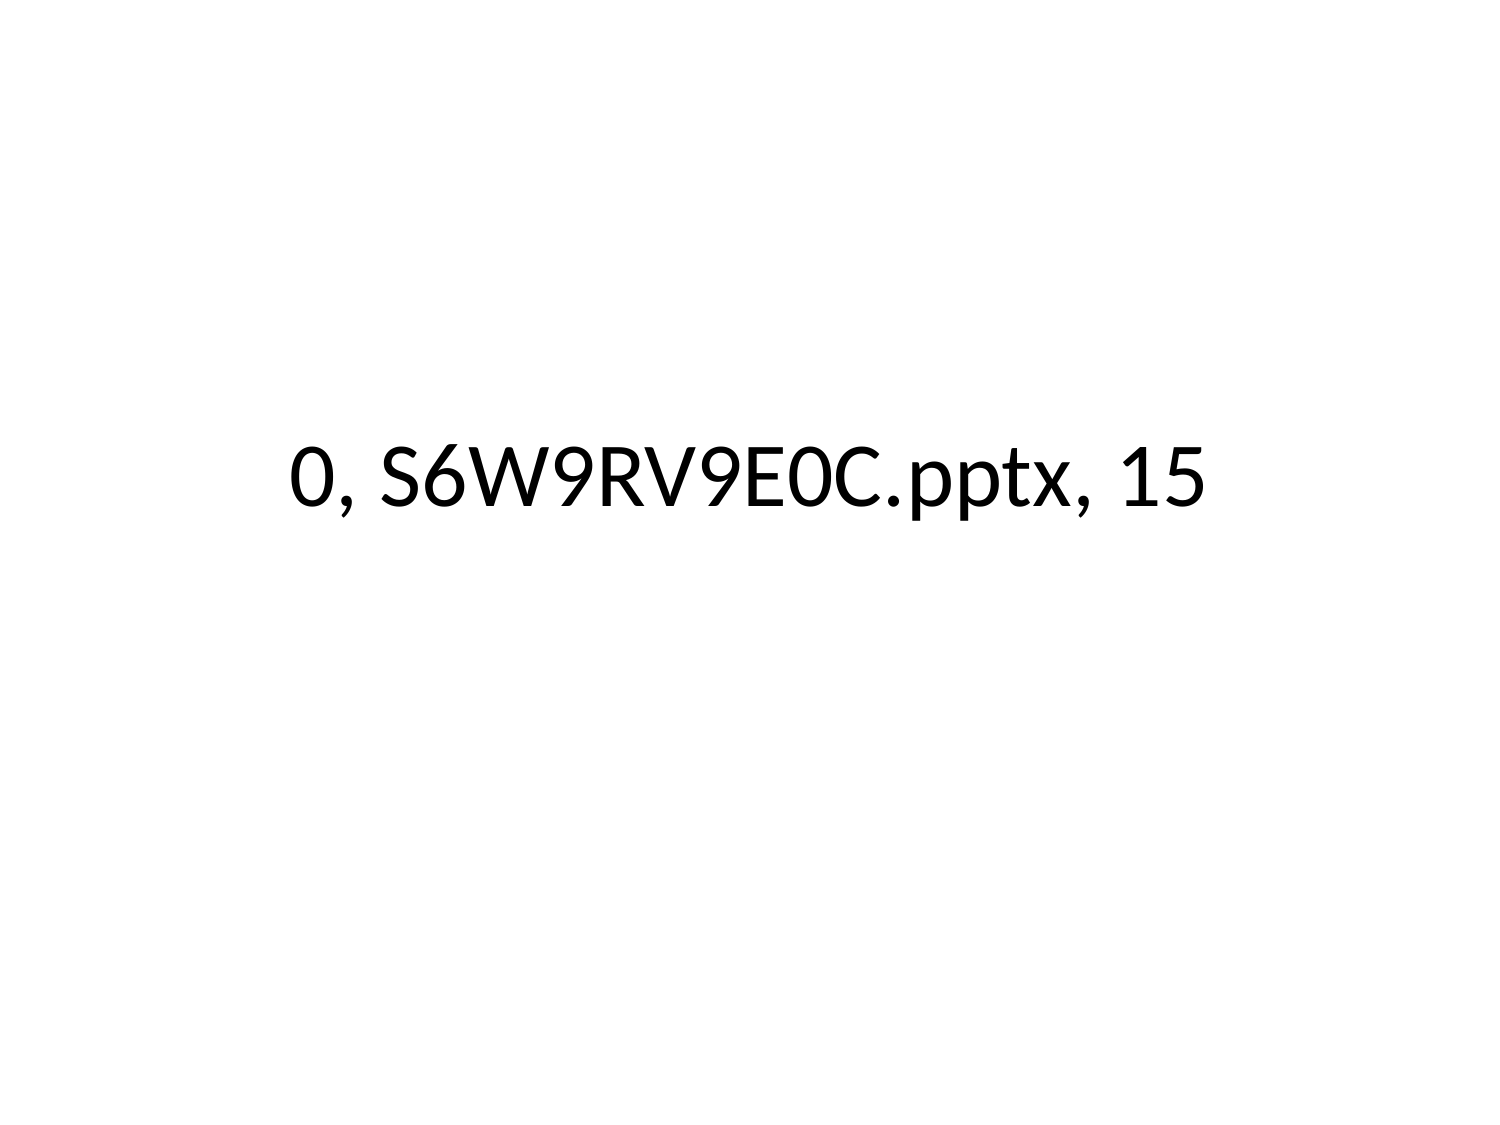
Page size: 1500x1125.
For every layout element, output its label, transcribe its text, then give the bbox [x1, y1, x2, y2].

title 0, S6W9RV9E0C.pptx, 15 [112, 349, 1388, 591]
